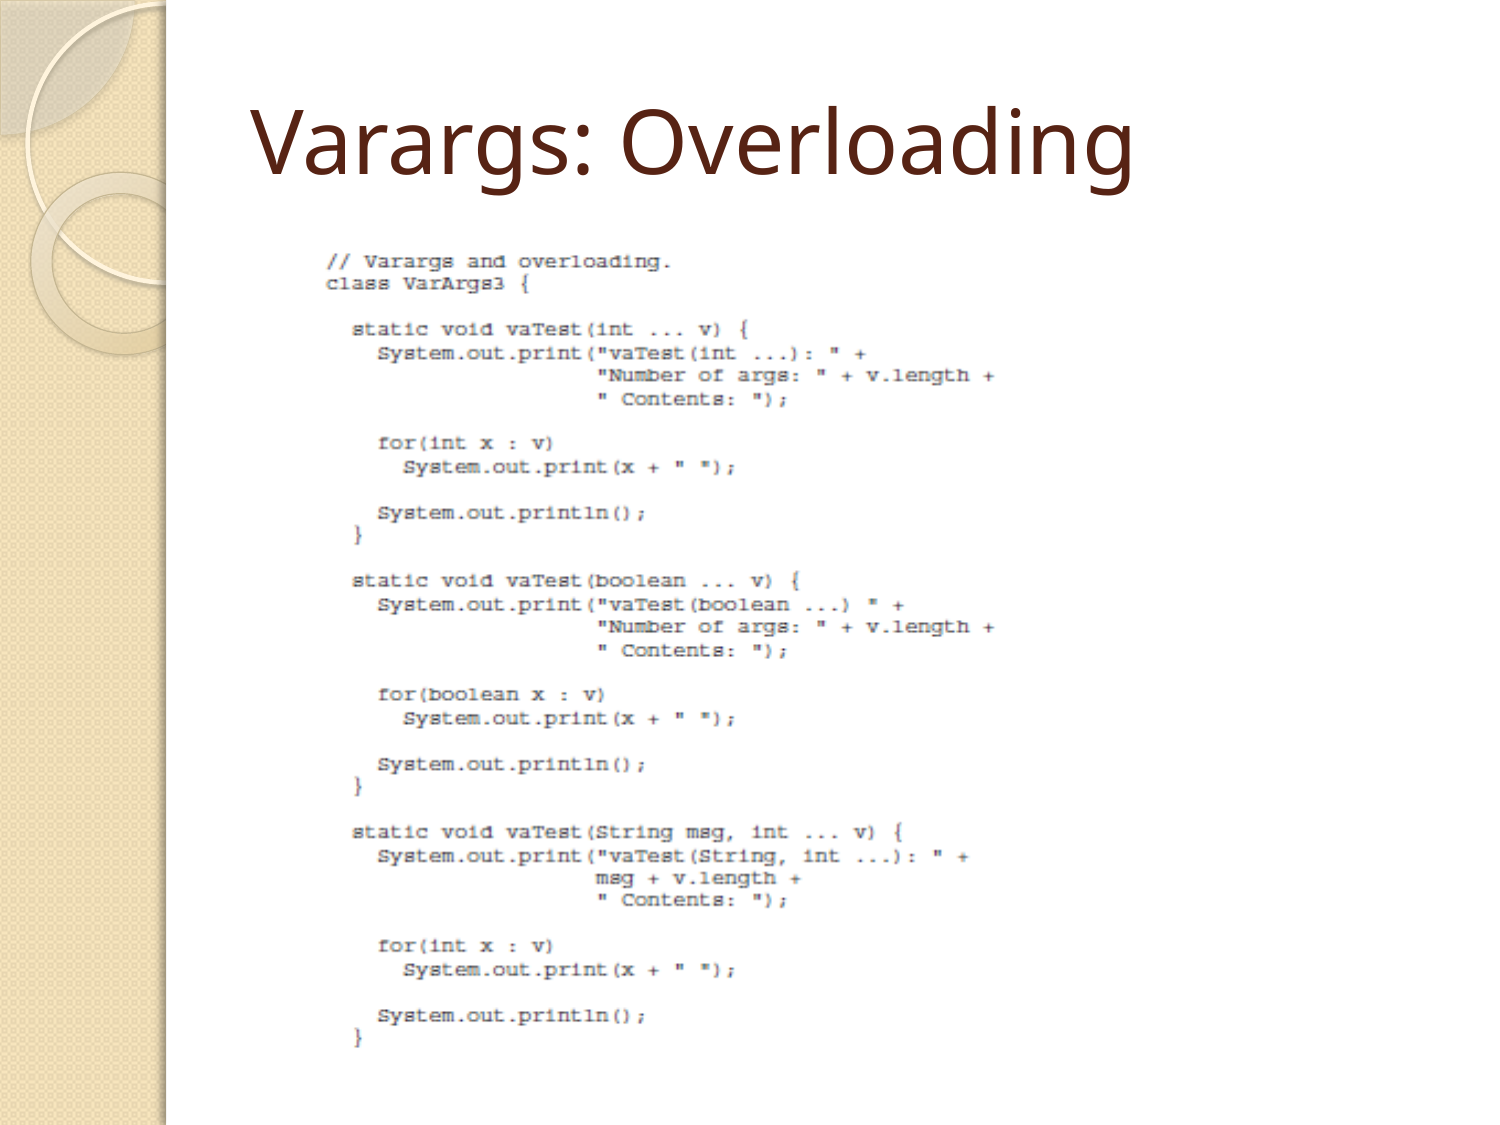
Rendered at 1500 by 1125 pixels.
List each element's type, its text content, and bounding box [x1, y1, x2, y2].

title Varargs: Overloading [235, 45, 1466, 233]
picture [299, 245, 1138, 1051]
